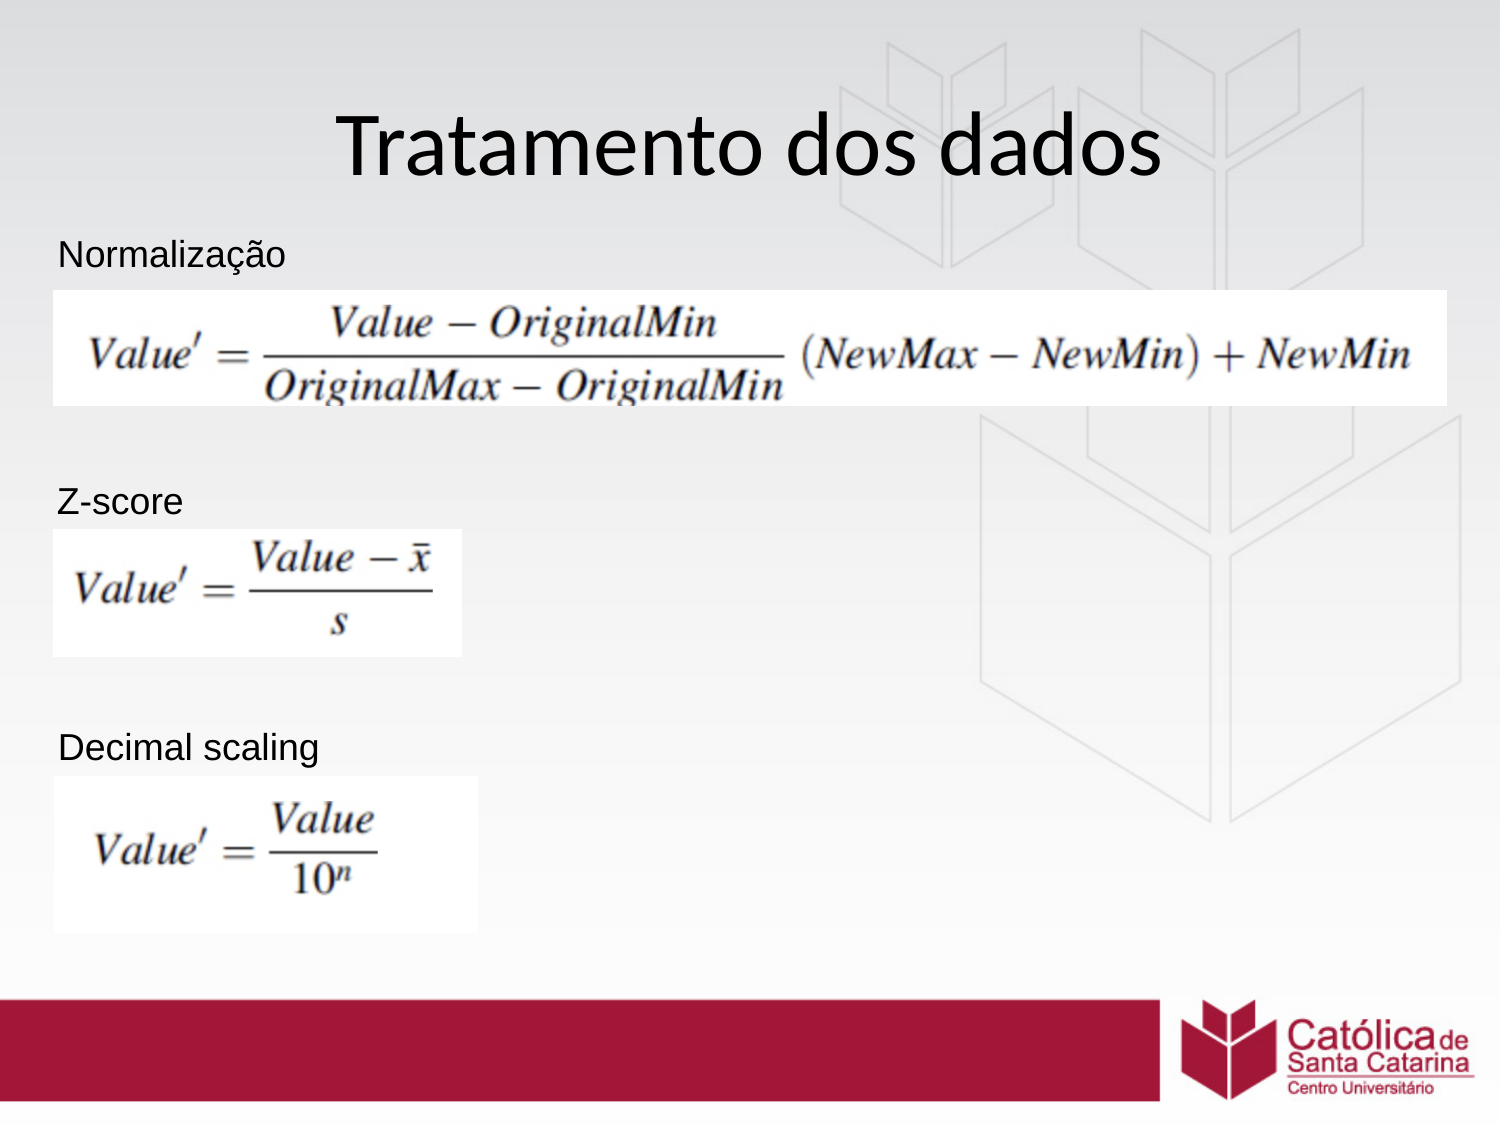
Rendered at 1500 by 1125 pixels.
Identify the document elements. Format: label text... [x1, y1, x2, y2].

text_box Normalização [42, 223, 302, 283]
picture [0, 0, 1500, 1125]
text_box Decimal scaling [43, 715, 335, 776]
text_box Z-score [42, 469, 199, 530]
title Tratamento dos dados [75, 45, 1425, 233]
